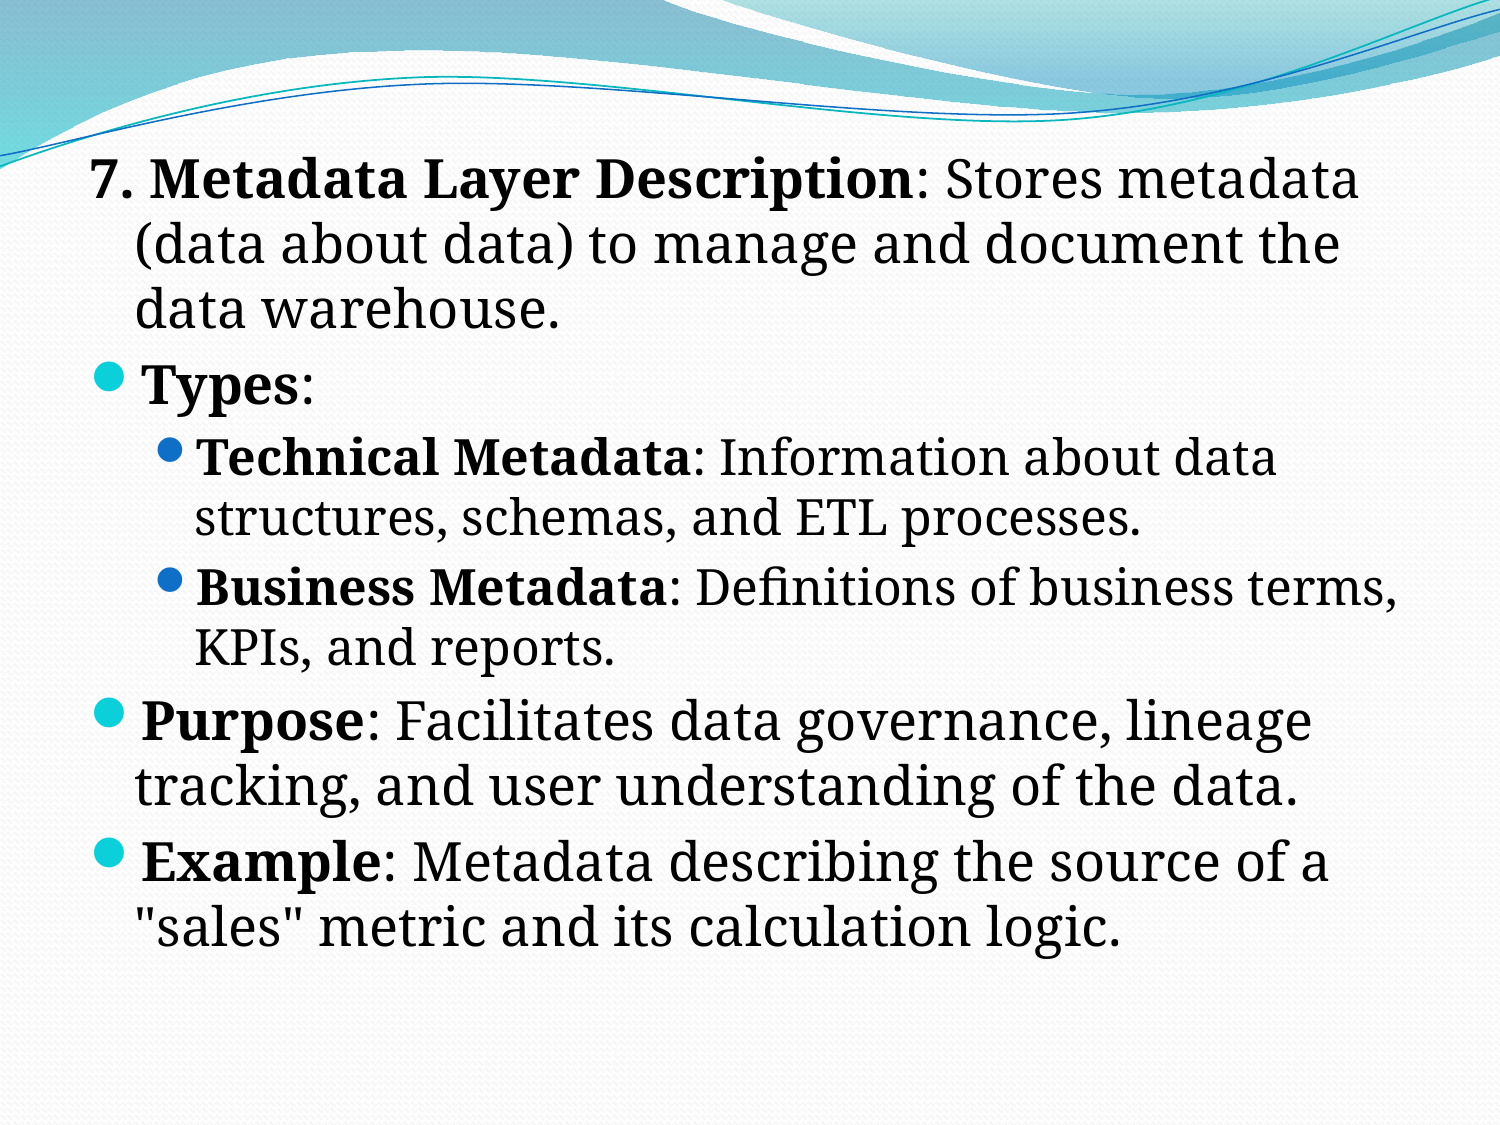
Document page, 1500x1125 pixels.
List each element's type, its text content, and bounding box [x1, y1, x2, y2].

list 7. Metadata Layer Description: Stores metadata (data about data) to manage and document the data warehouse. Types: Technical Metadata: Information about data structures, schemas, and ETL processes. Business Metadata: Definitions of business terms, KPIs, and reports. Purpose: Facilitates data governance, lineage tracking, and user understanding of the data. Example: Metadata describing the source of a "sales" metric and its calculation logic. [75, 137, 1425, 1038]
